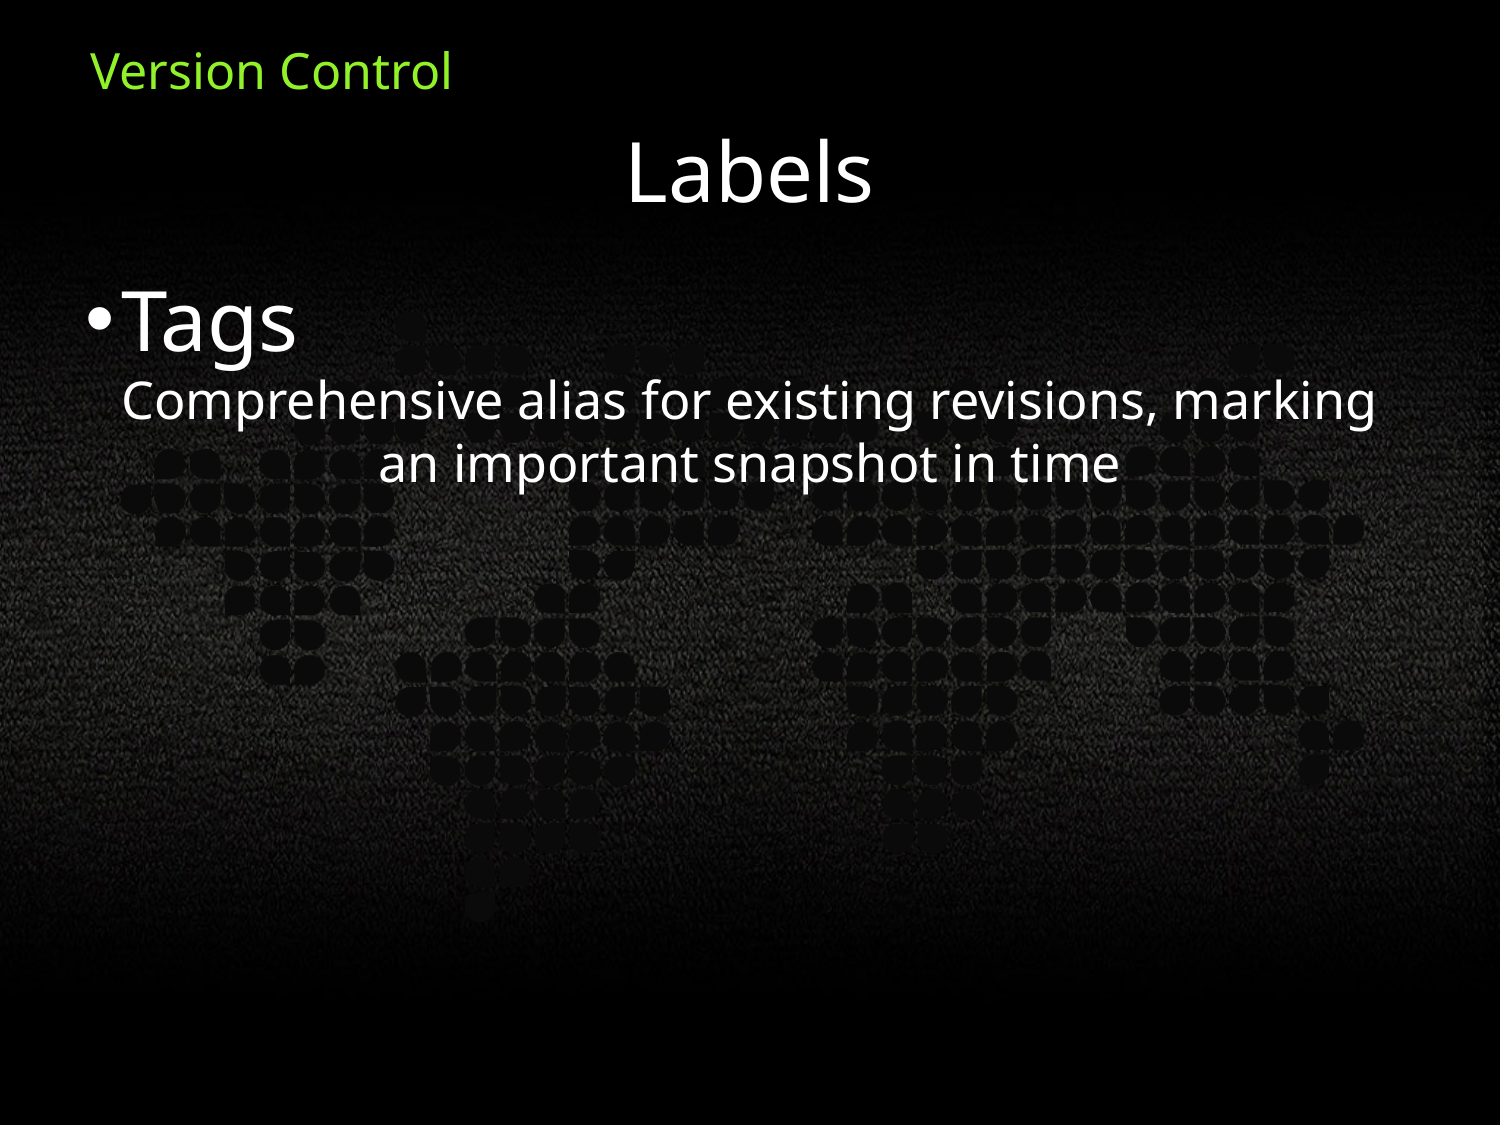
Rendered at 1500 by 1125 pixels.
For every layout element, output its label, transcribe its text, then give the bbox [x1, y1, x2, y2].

picture [0, 19, 1500, 1125]
text_box Tags Comprehensive alias for existing revisions, marking an important snapshot in time [75, 262, 1425, 1005]
text_box Labels [75, 113, 1425, 233]
